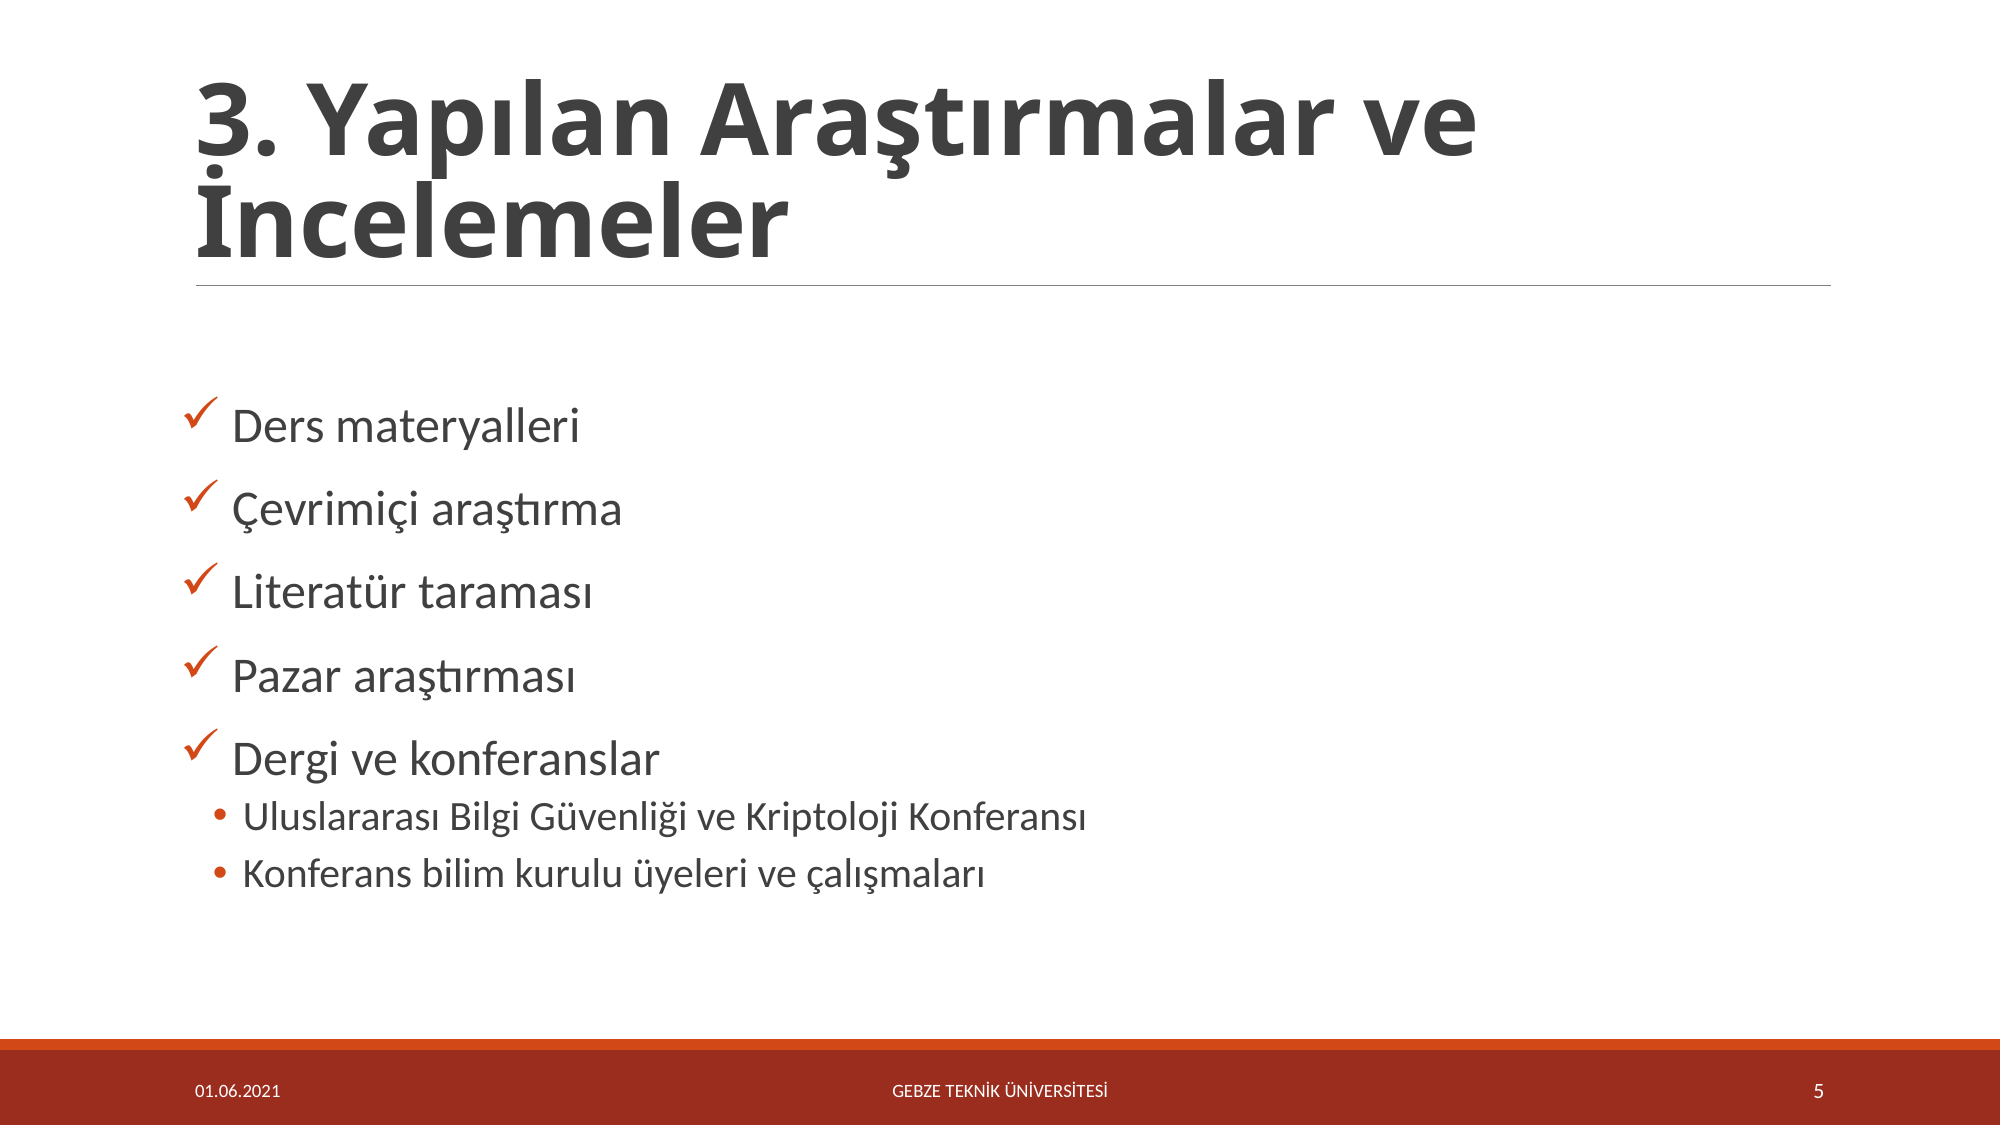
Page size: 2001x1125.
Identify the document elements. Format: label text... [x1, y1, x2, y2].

title 3. Yapılan Araştırmalar ve İncelemeler [180, 47, 1830, 285]
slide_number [180, 1059, 586, 1120]
footer GEBZE TEKNİK ÜNİVERSİTESİ [604, 1059, 1396, 1120]
slide_number 5 [1624, 1059, 1840, 1120]
list Ders materyalleri Çevrimiçi araştırma Literatür taraması Pazar araştırması Dergi ve konferanslar Uluslararası Bilgi Güvenliği ve Kriptoloji Konferansı Konferans bilim kurulu üyeleri ve çalışmaları [180, 302, 1830, 963]
